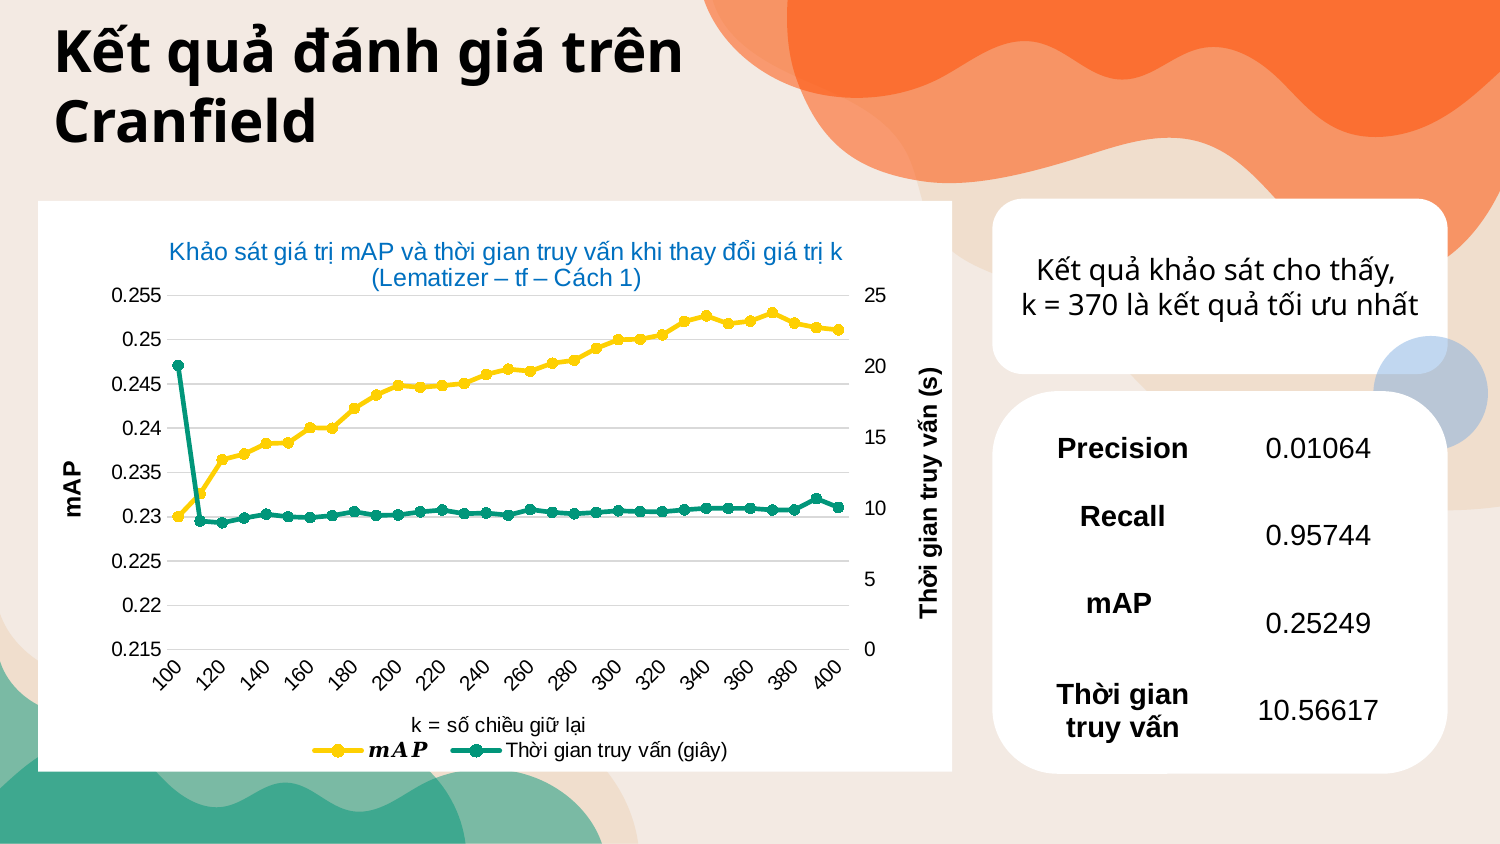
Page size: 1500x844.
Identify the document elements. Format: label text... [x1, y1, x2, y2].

chart [37, 200, 953, 772]
table_header Precision [1025, 406, 1221, 491]
table_cell 10.56617 [1221, 667, 1416, 753]
table_header 0.01064 [1221, 406, 1416, 491]
text_box Kết quả khảo sát cho thấy, k = 370 là kết quả tối ưu nhất [992, 198, 1448, 375]
title Kết quả đánh giá trên Cranfield [38, 46, 977, 169]
table_cell 0.95744 [1221, 493, 1416, 580]
text_box [992, 391, 1448, 774]
text_box [1373, 335, 1488, 448]
table_cell mAP [1025, 580, 1221, 667]
table_cell Recall [1025, 493, 1221, 580]
table_cell Thời gian truy vấn [1025, 667, 1221, 753]
table_cell 0.25249 [1221, 580, 1416, 667]
